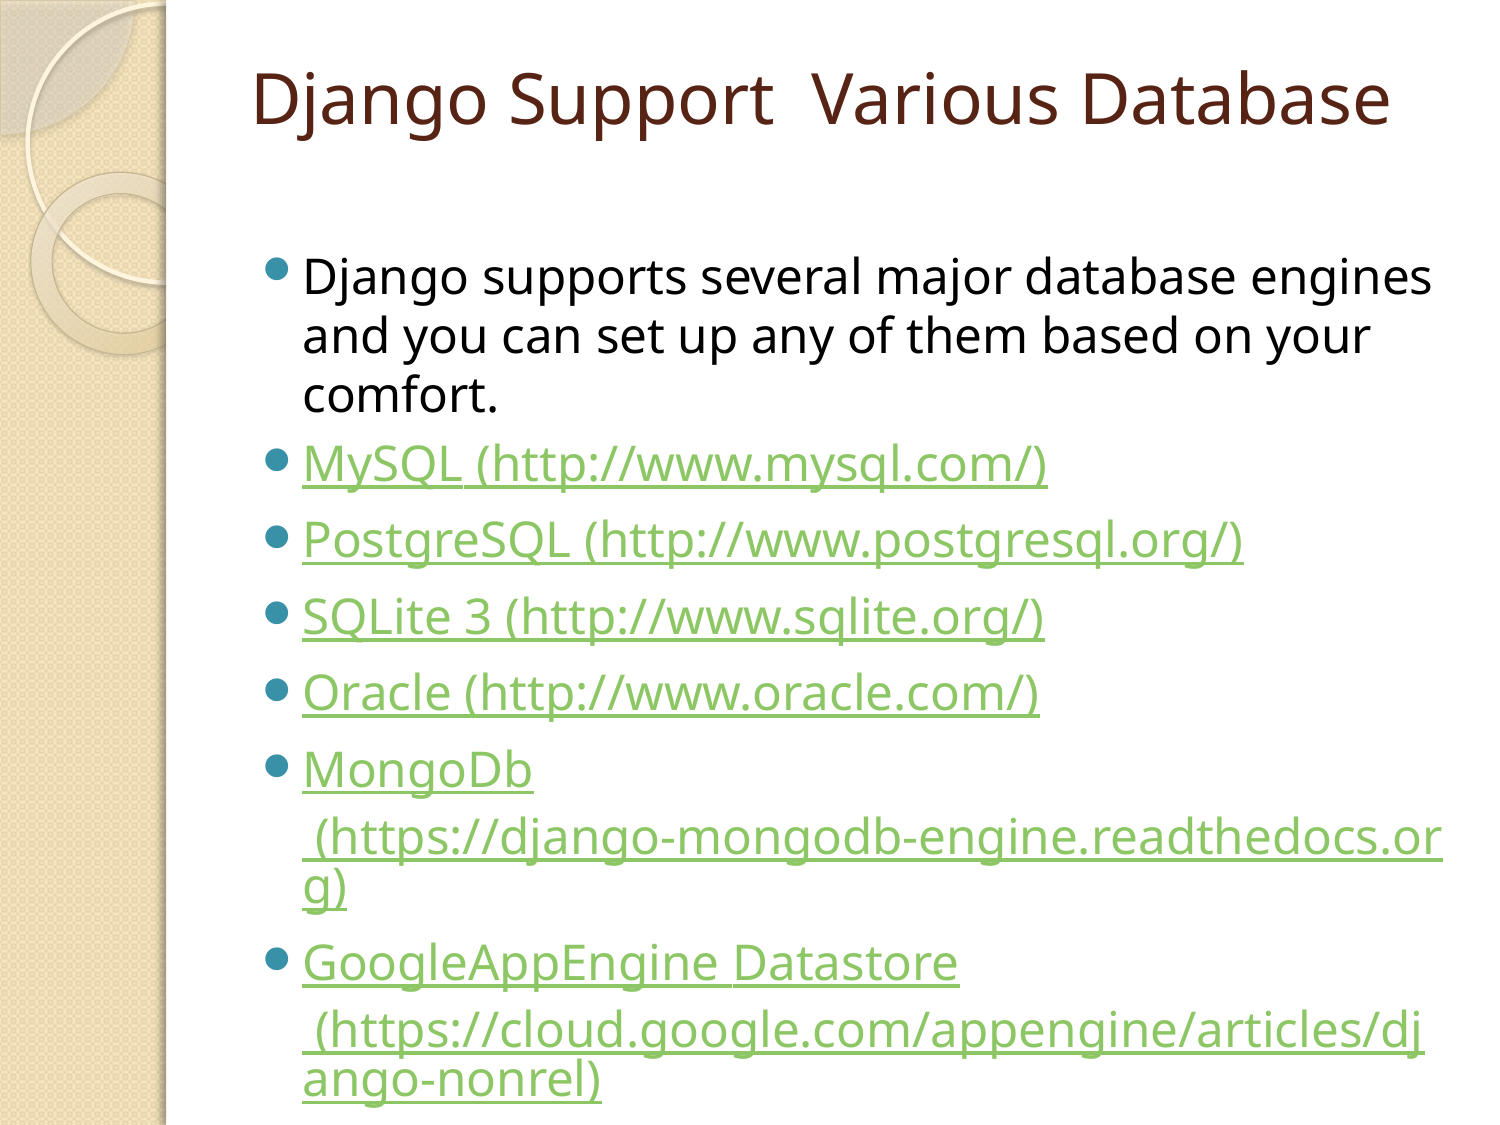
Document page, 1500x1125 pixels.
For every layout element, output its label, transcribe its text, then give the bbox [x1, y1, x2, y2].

title Django Support Various Database [235, 45, 1466, 233]
list Django supports several major database engines and you can set up any of them based on your comfort. MySQL (http://www.mysql.com/) PostgreSQL (http://www.postgresql.org/) SQLite 3 (http://www.sqlite.org/) Oracle (http://www.oracle.com/) MongoDb (https://django-mongodb-engine.readthedocs.org) GoogleAppEngine Datastore (https://cloud.google.com/appengine/articles/django-nonrel) [235, 237, 1466, 1025]
